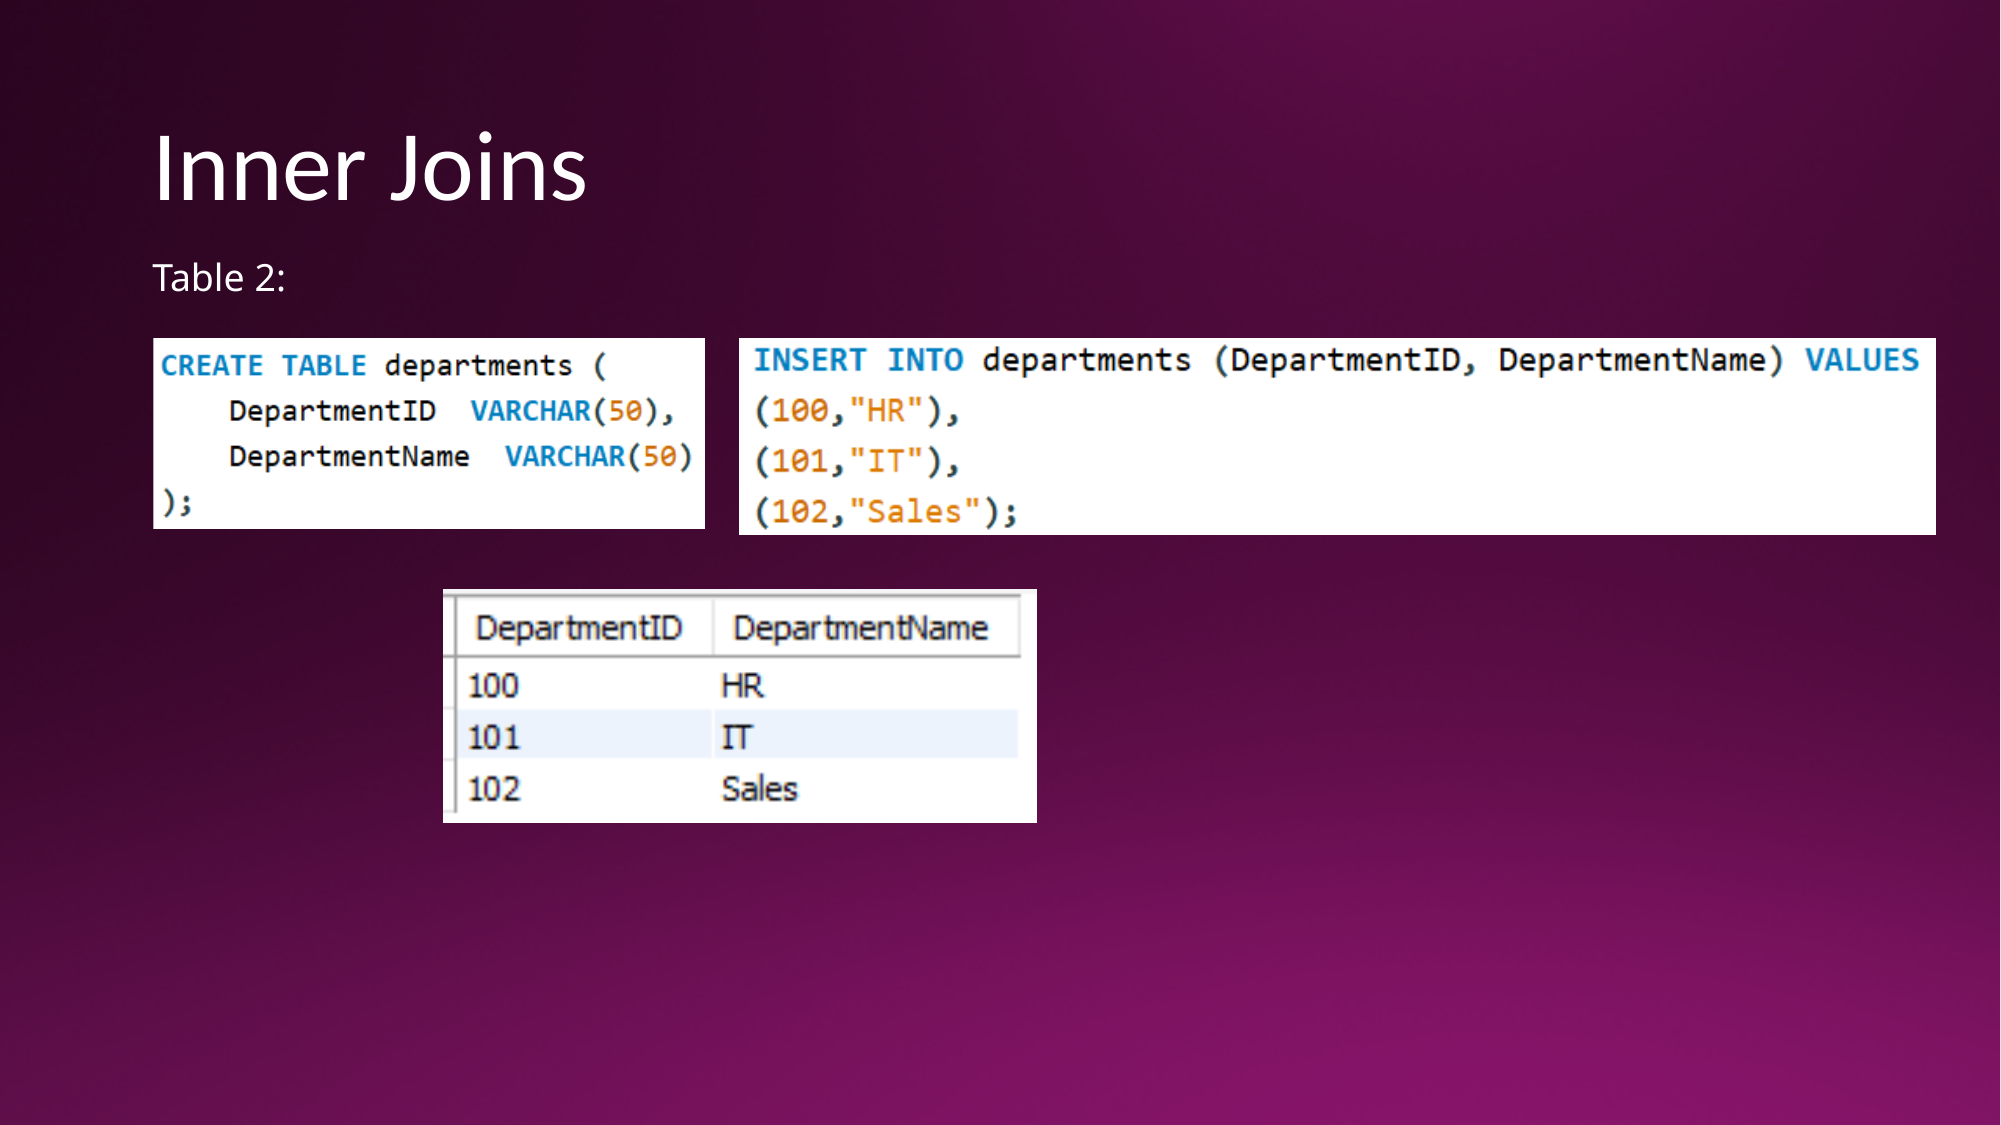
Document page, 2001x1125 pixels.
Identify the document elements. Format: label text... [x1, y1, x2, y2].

text_box Table 2: [137, 246, 1138, 307]
picture [0, 0, 2001, 1125]
title Inner Joins [137, 59, 1455, 278]
